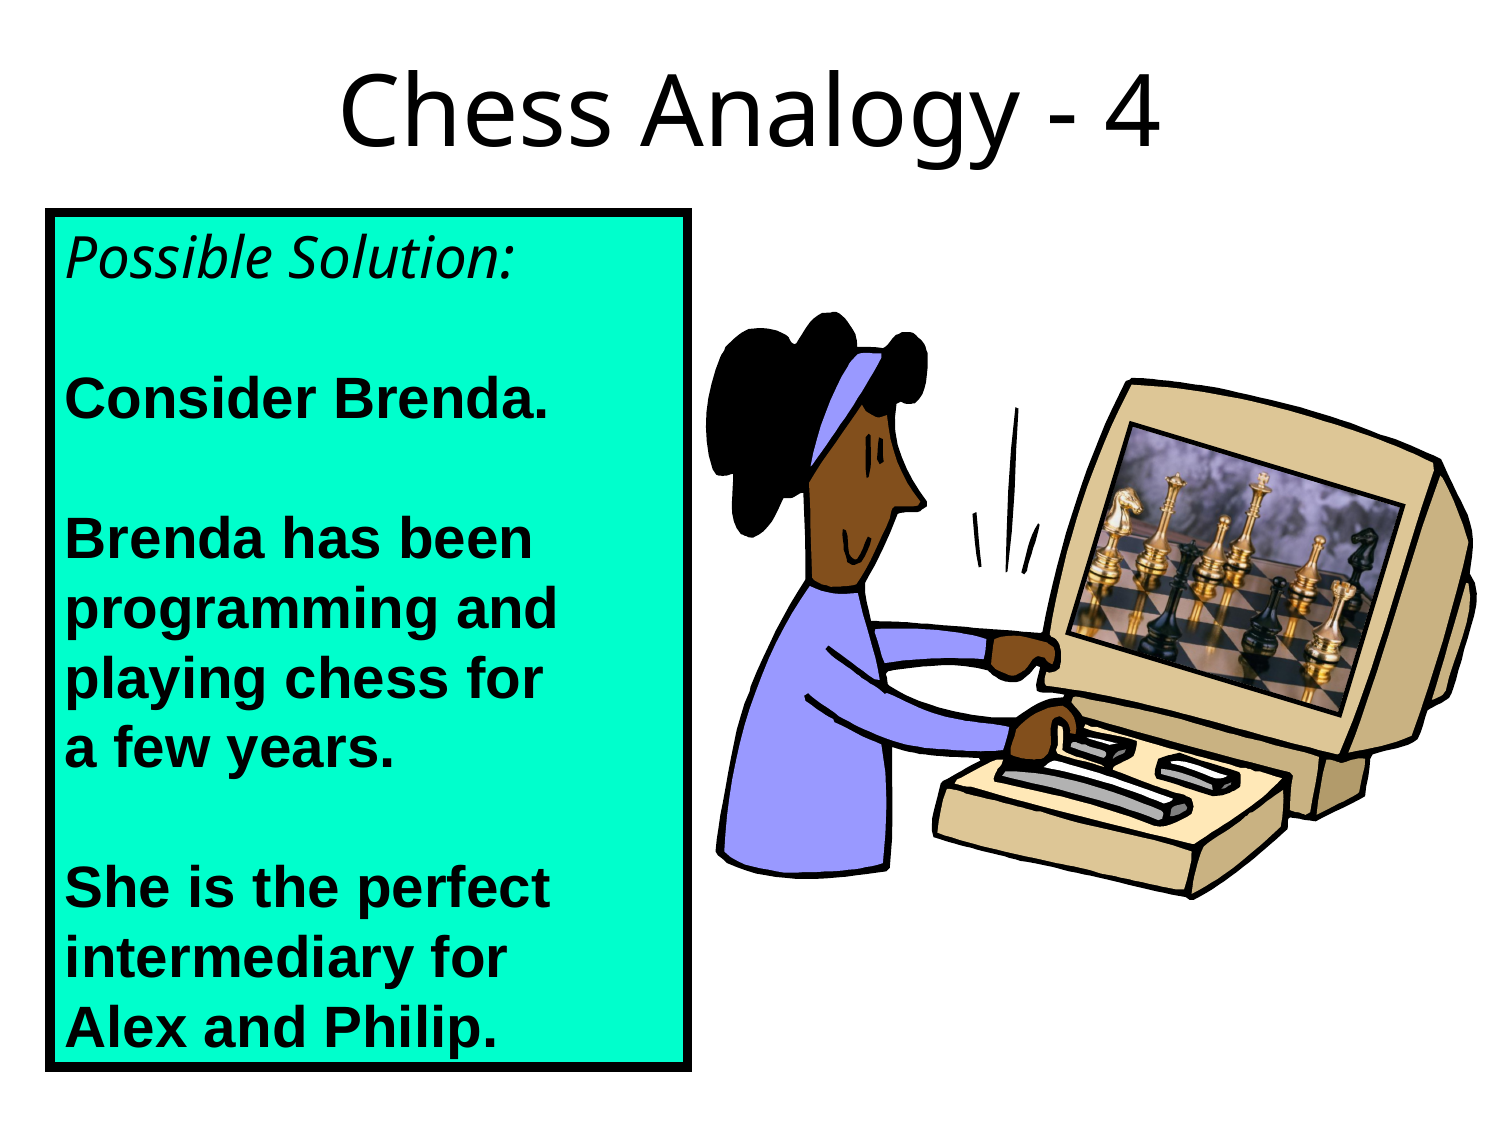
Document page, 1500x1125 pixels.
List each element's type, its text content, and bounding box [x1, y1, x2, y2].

title Chess Analogy - 4 [0, 0, 1500, 213]
text_box Possible Solution: Consider Brenda. Brenda has been programming and playing chess for a few years. She is the perfect intermediary for Alex and Philip. [50, 212, 688, 1067]
picture [699, 311, 1488, 901]
